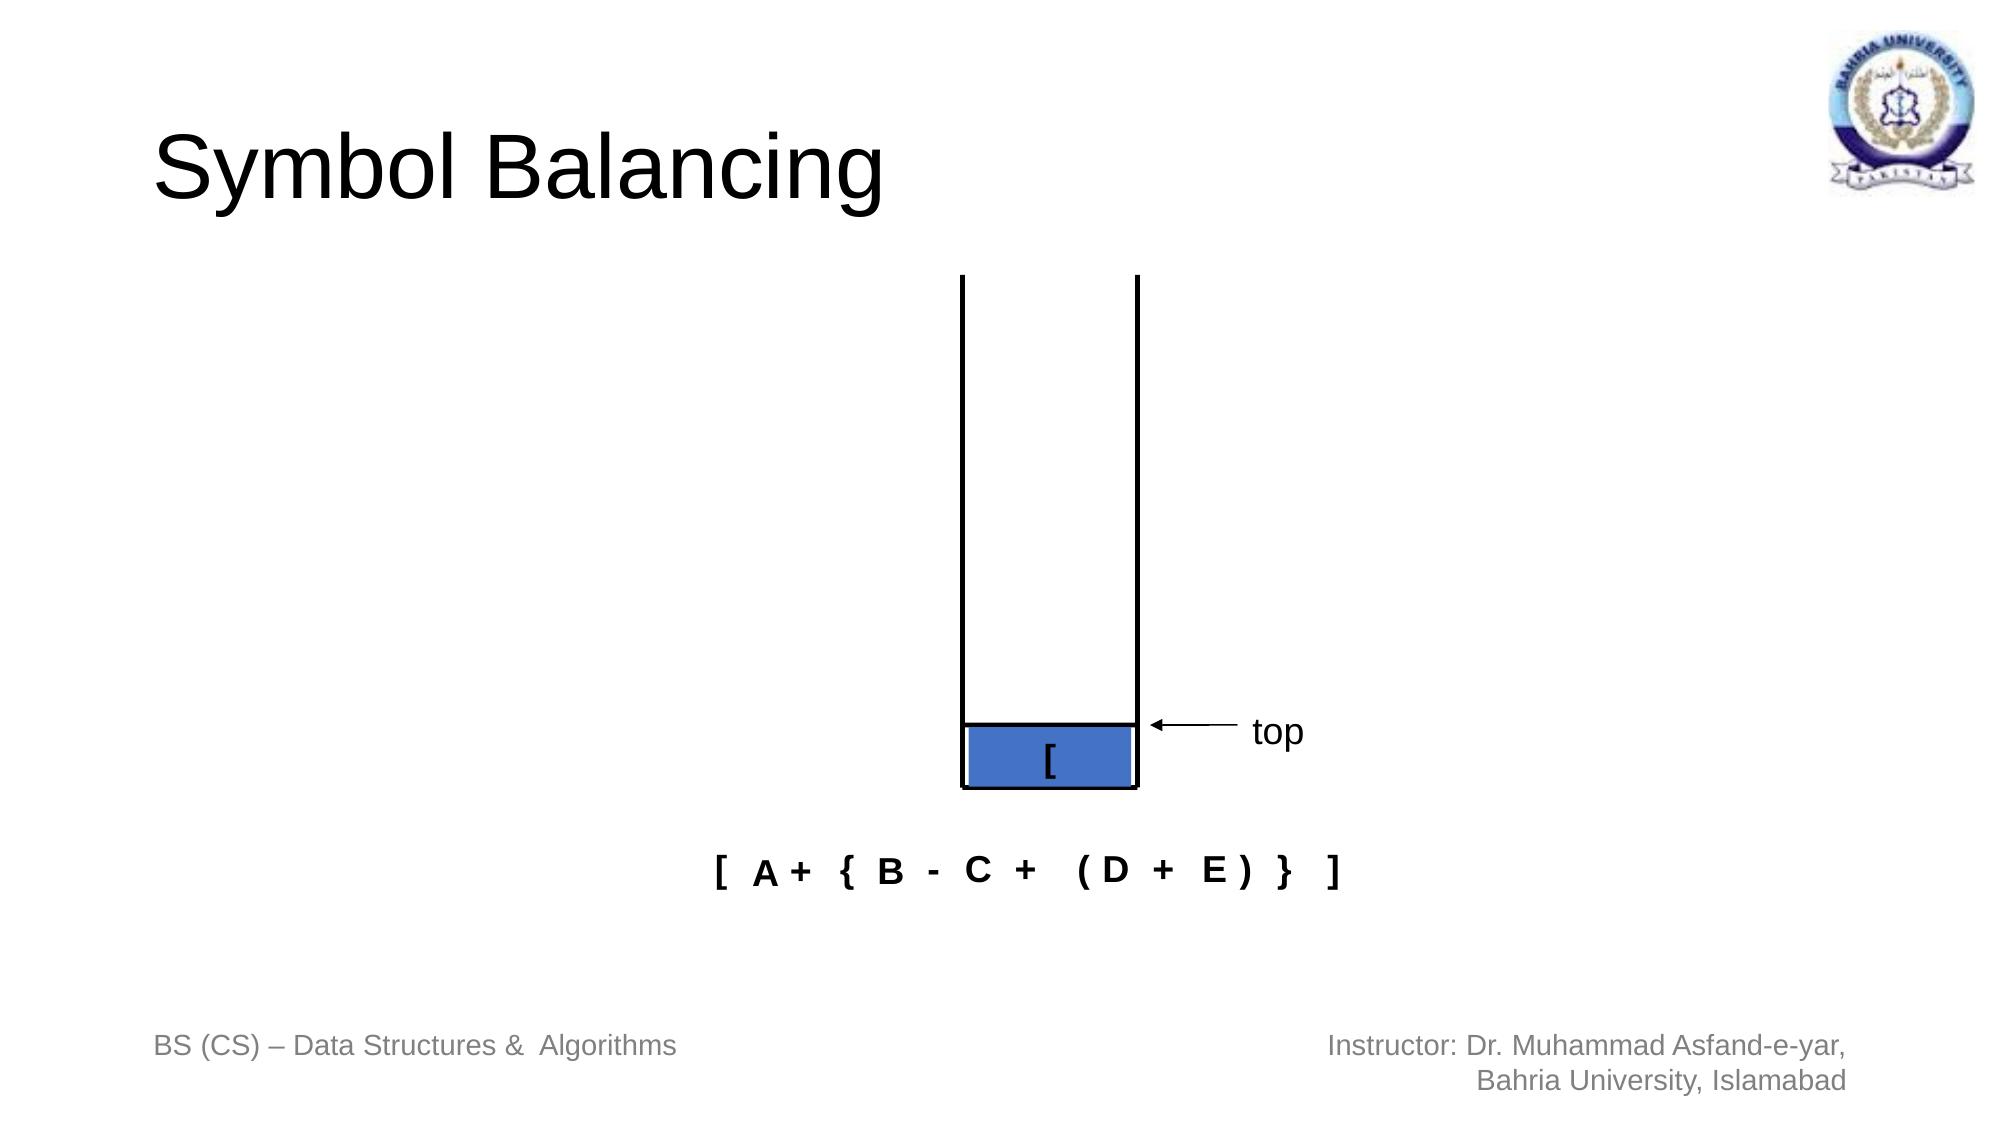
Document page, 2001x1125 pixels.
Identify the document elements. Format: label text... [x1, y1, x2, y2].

picture [1828, 30, 1977, 197]
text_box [962, 724, 1138, 788]
title Symbol Balancing [137, 59, 1863, 278]
text_box + [999, 837, 1062, 898]
text_box [ [699, 837, 750, 898]
text_box C [949, 837, 999, 898]
text_box E [1187, 837, 1224, 898]
text_box + [774, 839, 825, 945]
text_box } [1262, 837, 1312, 898]
text_box ] [1312, 837, 1375, 898]
text_box A [737, 841, 774, 902]
text_box ( [1062, 837, 1087, 898]
text_box ) [1224, 837, 1262, 898]
text_box { [825, 837, 875, 898]
text_box D [1087, 837, 1137, 898]
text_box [1149, 699, 1463, 761]
text_box + [1137, 837, 1187, 898]
text_box - [912, 837, 949, 898]
text_box B [862, 839, 925, 900]
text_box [962, 274, 1138, 724]
